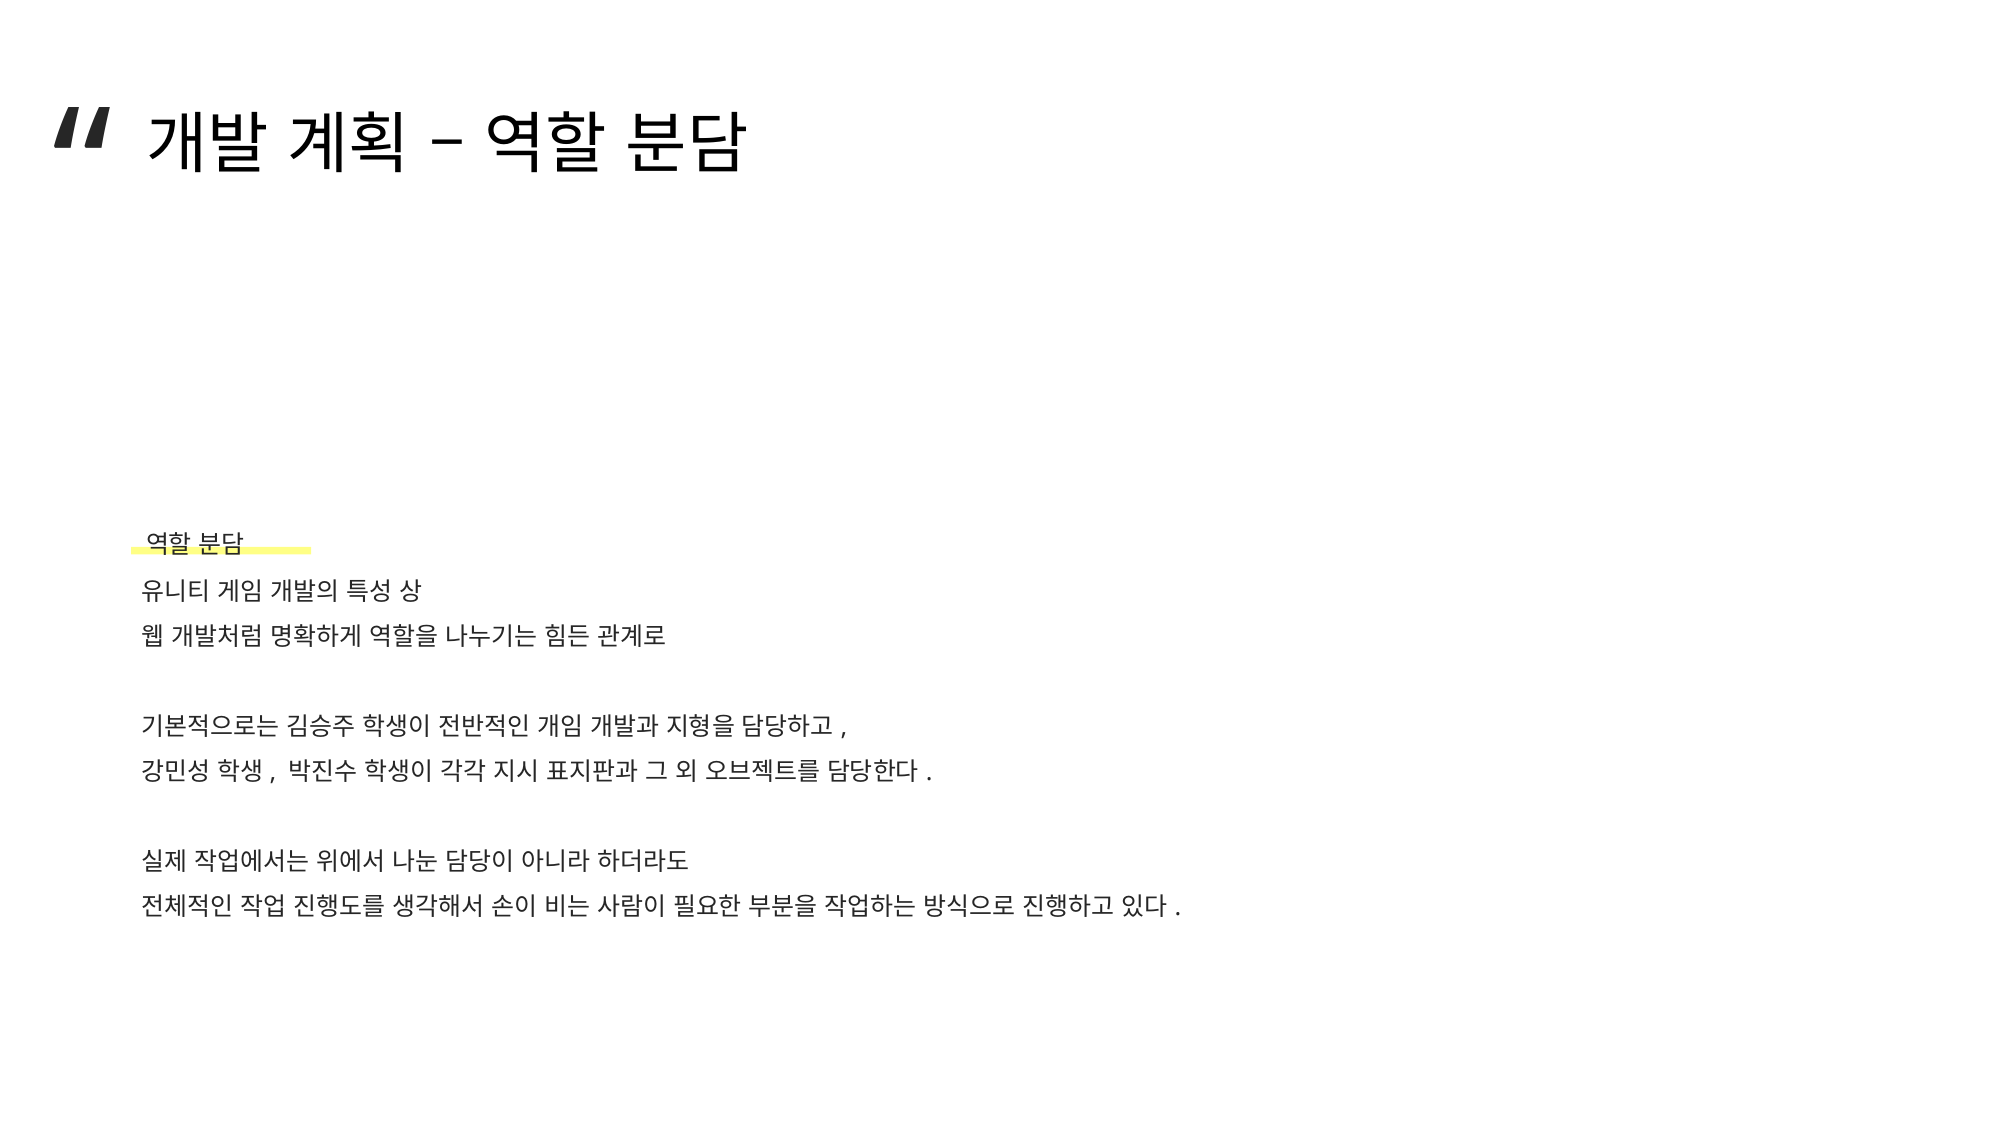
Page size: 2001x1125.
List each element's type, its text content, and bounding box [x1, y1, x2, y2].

text_box “ [37, 52, 162, 268]
text_box 역할 분담 [131, 506, 586, 553]
text_box 개발 계획 – 역할 분담 [162, 93, 1118, 188]
text_box 유니티 게임 개발의 특성 상 웹 개발처럼 명확하게 역할을 나누기는 힘든 관계로 기본적으로는 김승주 학생이 전반적인 개임 개발과 지형을 담당하고, 강민성 학생, 박진수 학생이 각각 지시 표지판과 그 외 오브젝트를 담당한다. 실제 작업에서는 위에서 나눈 담당이 아니라 하더라도 전체적인 작업 진행도를 생각해서 손이 비는 사람이 필요한 부분을 작업하는 방식으로 진행하고 있다. [126, 553, 1240, 928]
